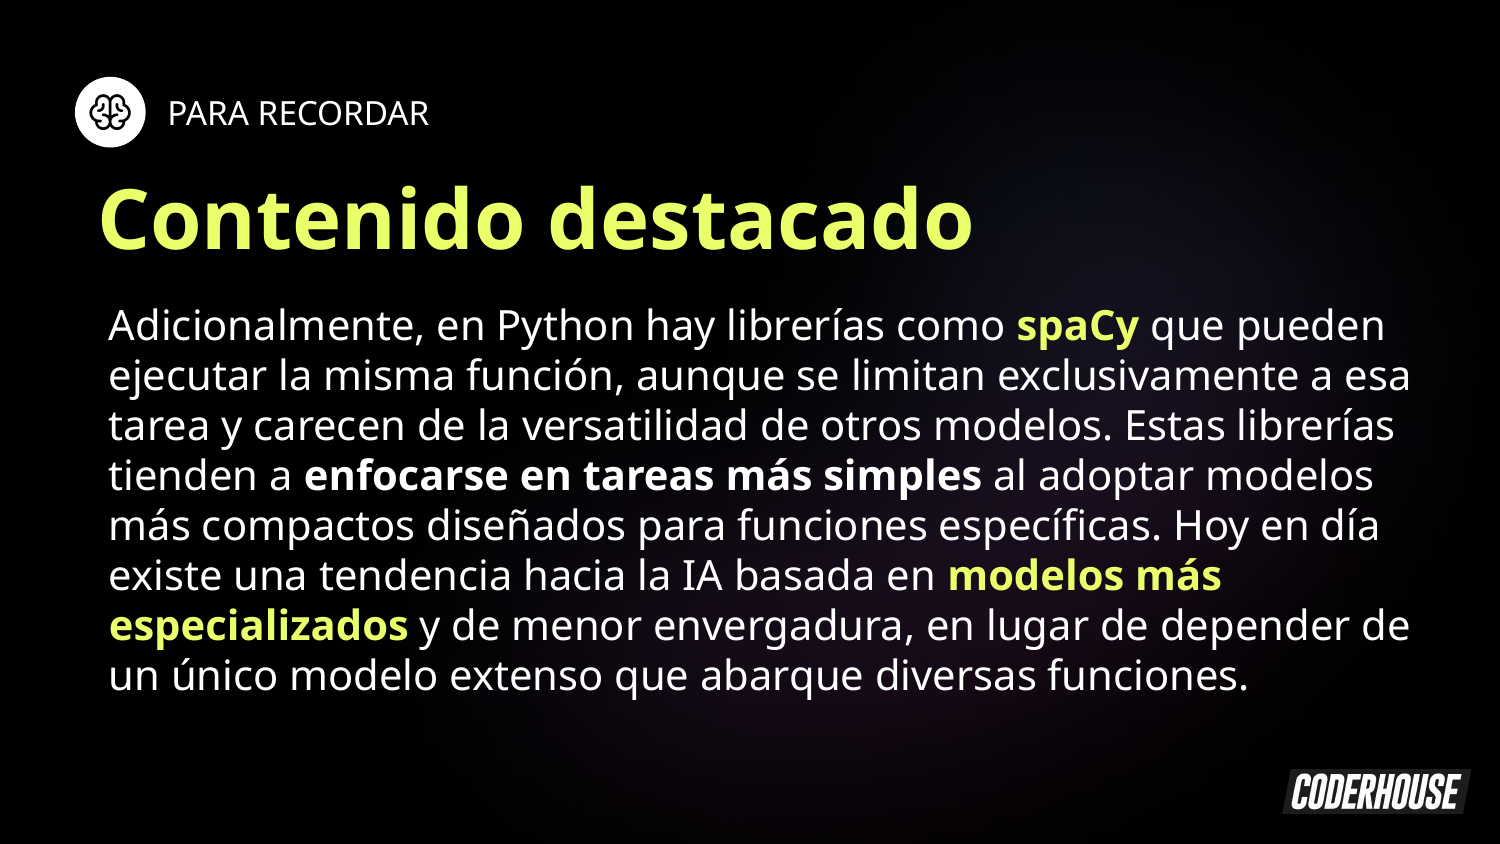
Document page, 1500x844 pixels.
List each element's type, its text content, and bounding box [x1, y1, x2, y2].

text_box PARA RECORDAR [152, 76, 632, 147]
picture [0, 0, 1500, 844]
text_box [74, 76, 146, 148]
text_box Contenido destacado [82, 162, 1282, 283]
text_box Adicionalmente, en Python hay librerías como spaCy que pueden ejecutar la misma función, aunque se limitan exclusivamente a esa tarea y carecen de la versatilidad de otros modelos. Estas librerías tienden a enfocarse en tareas más simples al adoptar modelos más compactos diseñados para funciones específicas. Hoy en día existe una tendencia hacia la IA basada en modelos más especializados y de menor envergadura, en lugar de depender de un único modelo extenso que abarque diversas funciones. [93, 283, 1447, 714]
